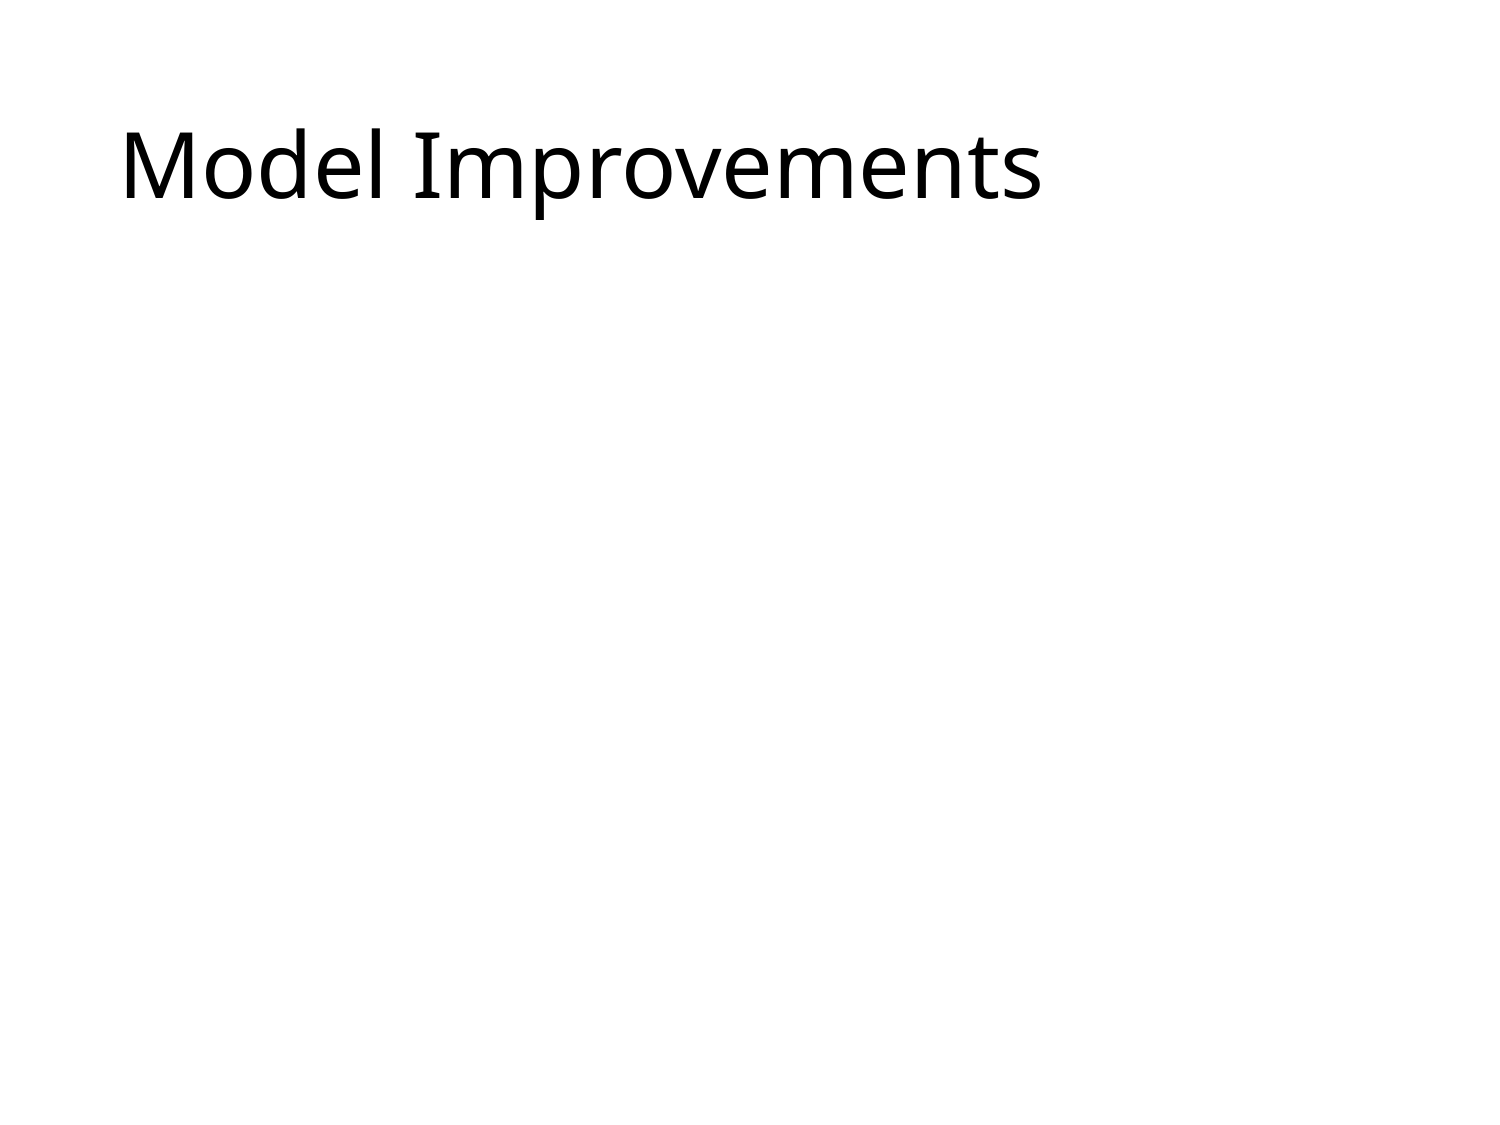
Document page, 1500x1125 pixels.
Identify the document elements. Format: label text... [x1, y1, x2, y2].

title Model Improvements [103, 59, 1397, 278]
